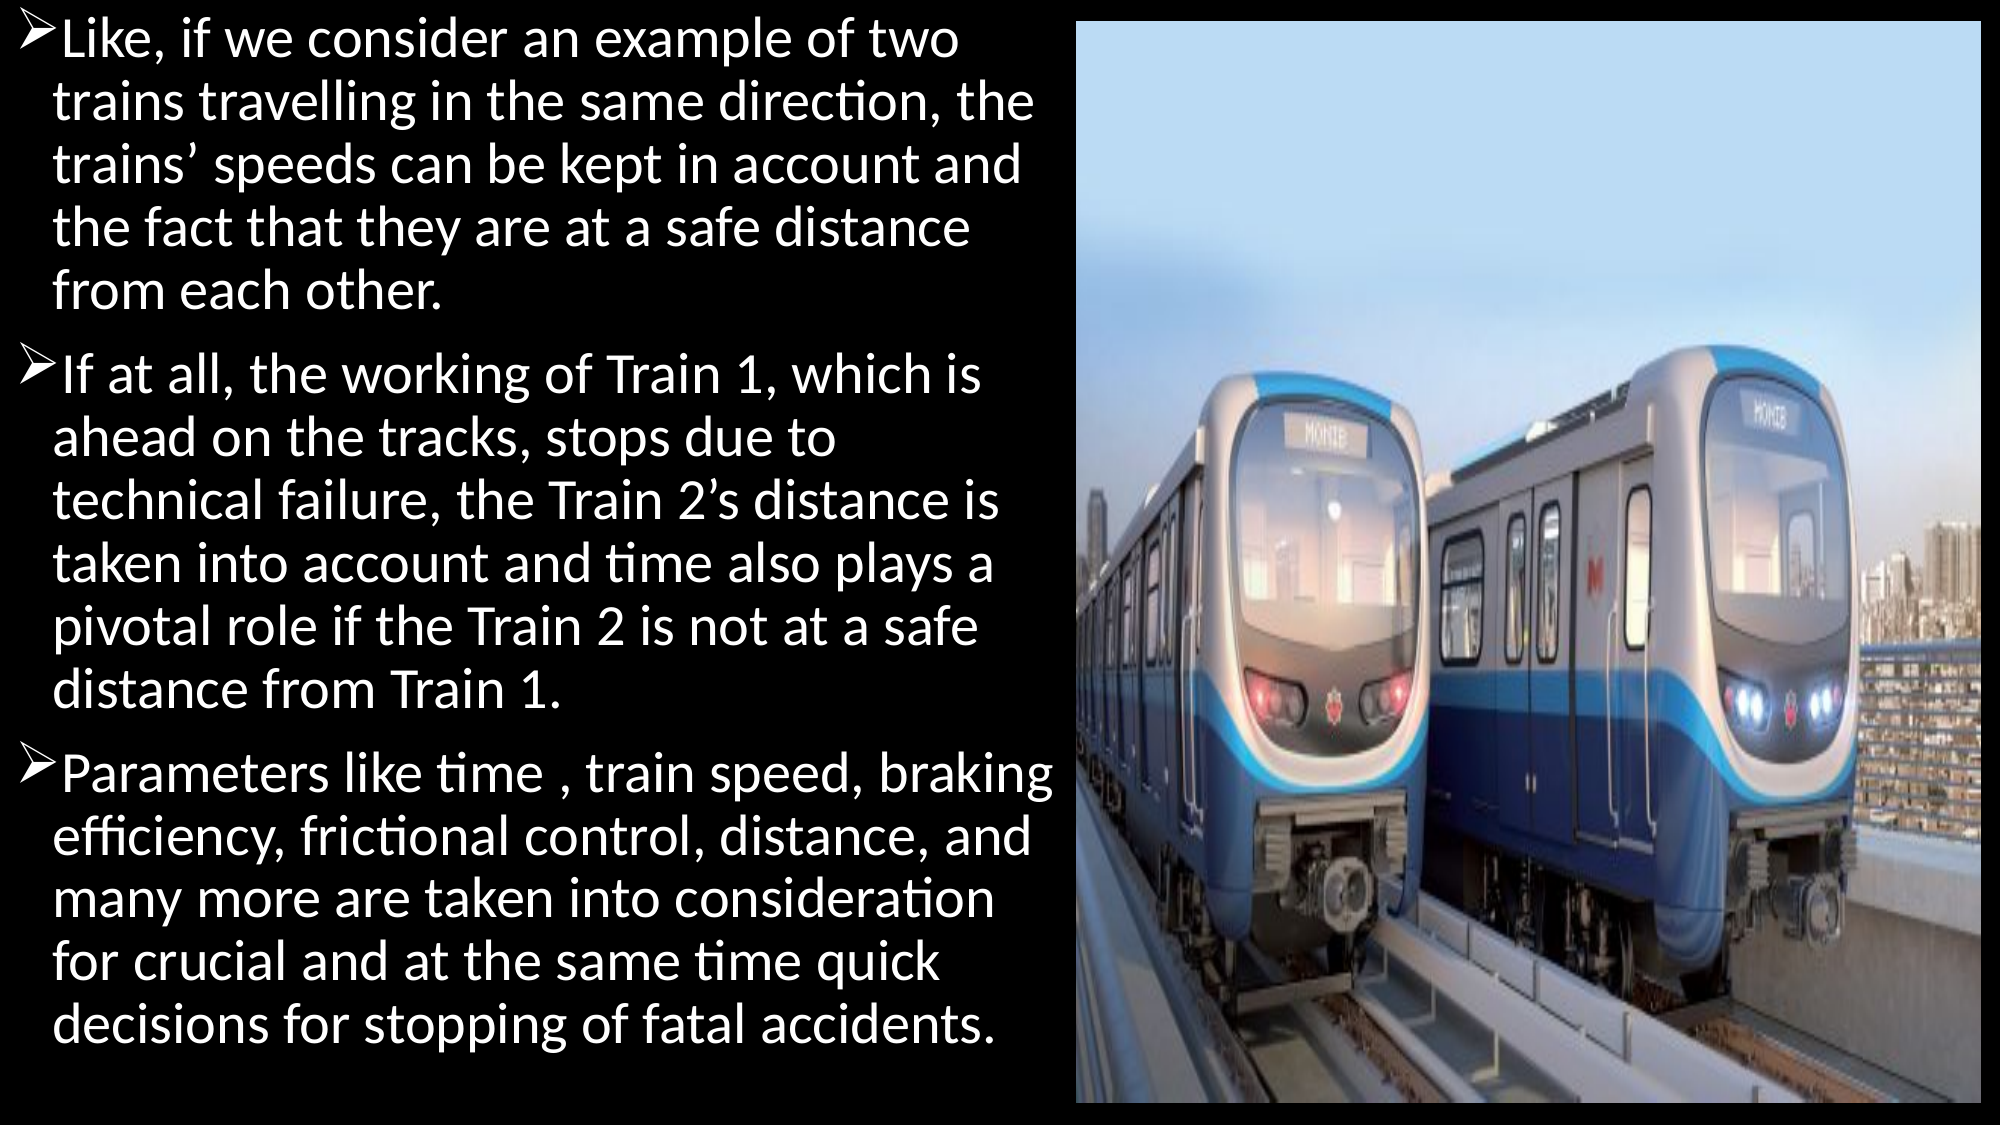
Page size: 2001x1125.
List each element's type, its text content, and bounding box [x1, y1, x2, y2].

list Like, if we consider an example of two trains travelling in the same direction, the trains’ speeds can be kept in account and the fact that they are at a safe distance from each other. If at all, the working of Train 1, which is ahead on the tracks, stops due to technical failure, the Train 2’s distance is taken into account and time also plays a pivotal role if the Train 2 is not at a safe distance from Train 1. Parameters like time , train speed, braking efficiency, frictional control, distance, and many more are taken into consideration for crucial and at the same time quick decisions for stopping of fatal accidents. [0, 0, 1077, 1125]
picture [1076, 21, 1981, 1103]
